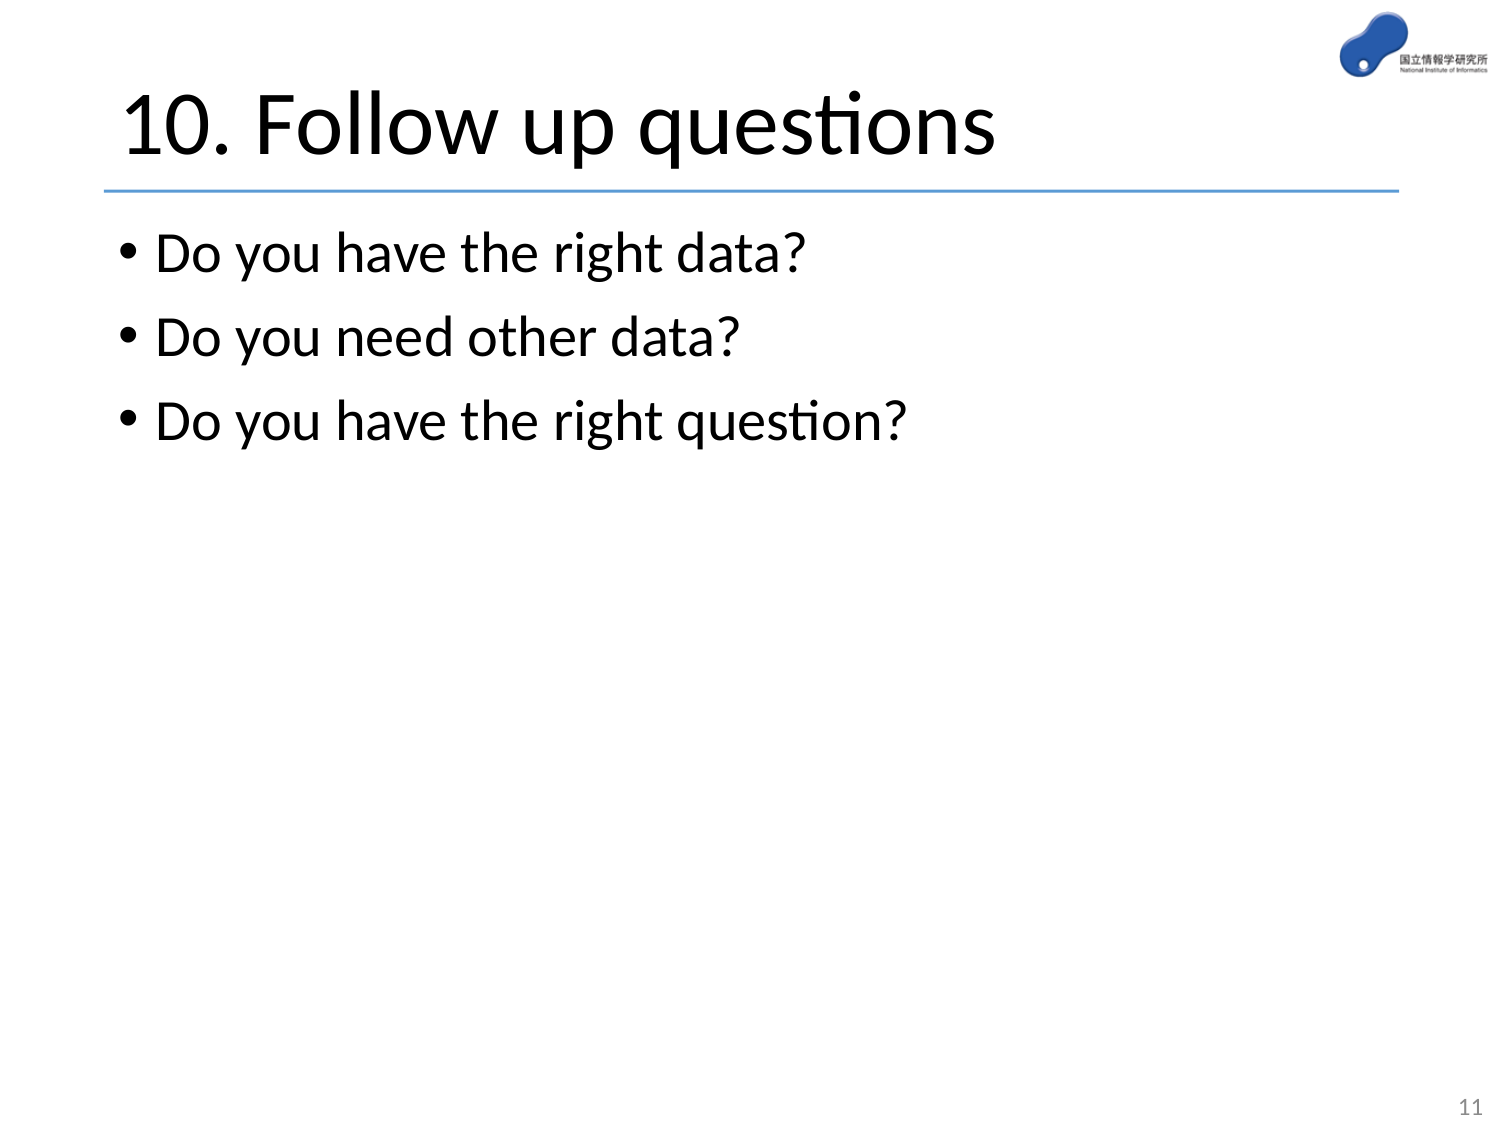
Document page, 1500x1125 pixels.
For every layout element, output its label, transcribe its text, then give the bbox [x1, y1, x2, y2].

list Do you have the right data? Do you need other data? Do you have the right question? [103, 214, 1397, 1077]
title 10. Follow up questions [103, 59, 1397, 190]
picture [1339, 10, 1490, 78]
slide_number 11 [1160, 1086, 1499, 1125]
